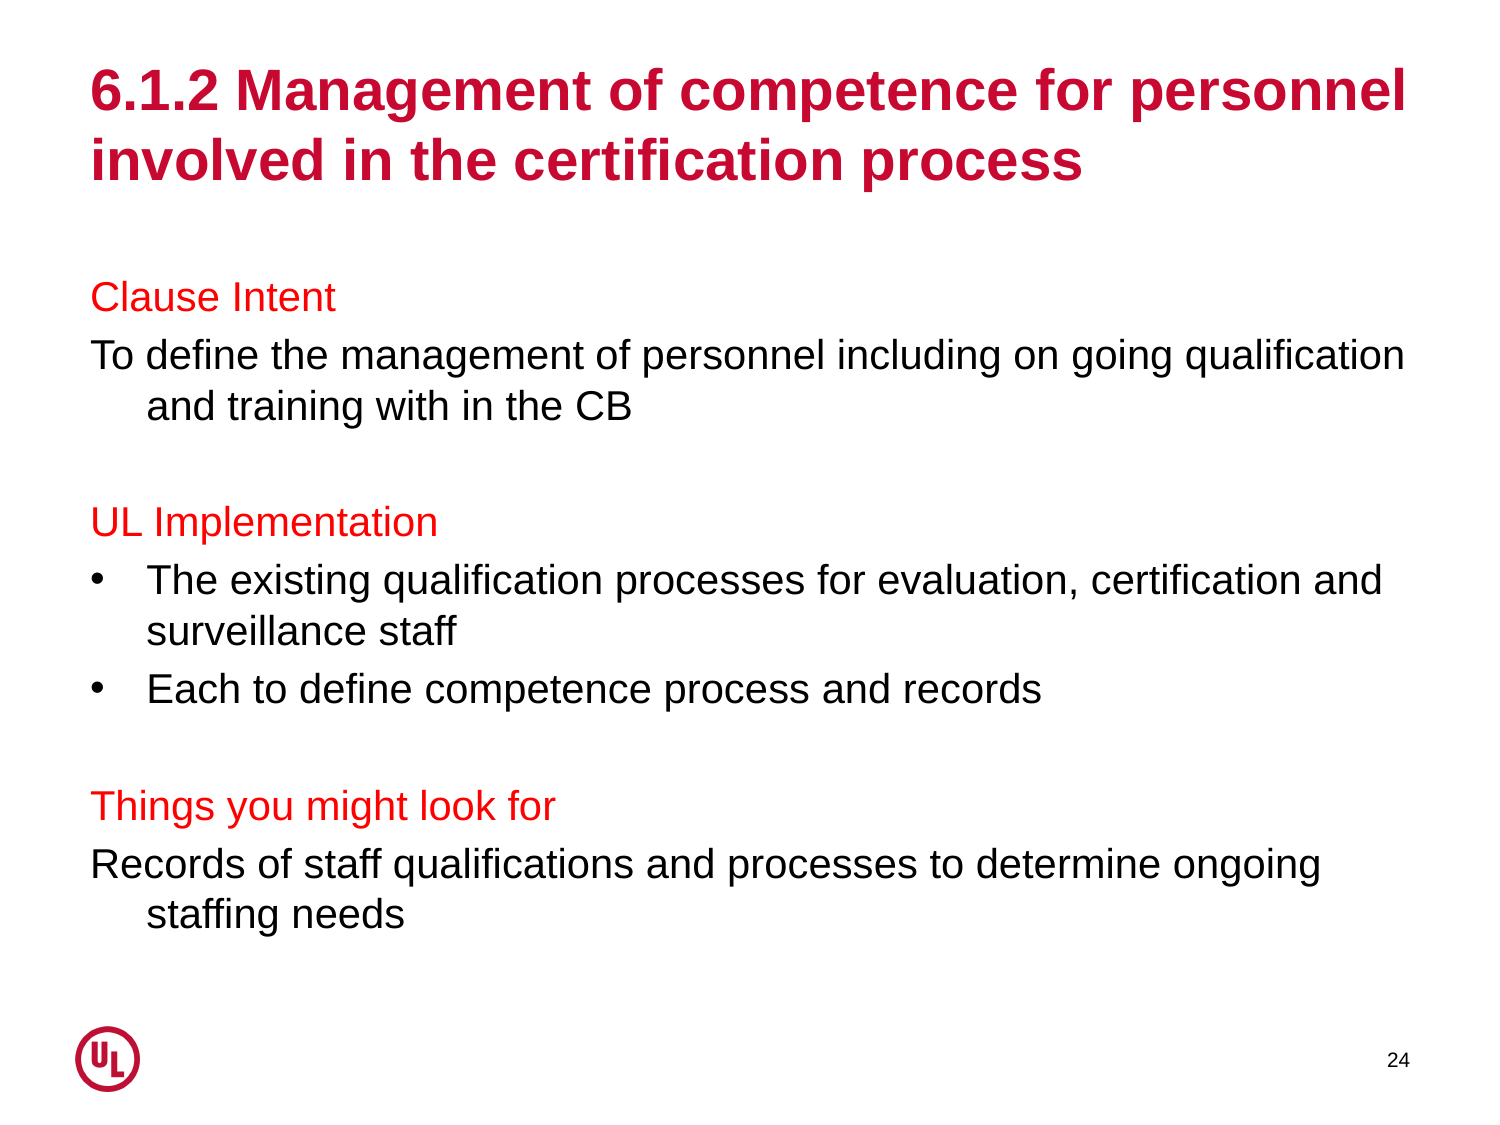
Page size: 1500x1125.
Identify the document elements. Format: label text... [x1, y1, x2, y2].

slide_number 24 [1319, 1029, 1425, 1090]
title 6.1.2 Management of competence for personnel involved in the certification process [75, 45, 1425, 233]
list Clause Intent To define the management of personnel including on going qualification and training with in the CB UL Implementation The existing qualification processes for evaluation, certification and surveillance staff Each to define competence process and records Things you might look for Records of staff qualifications and processes to determine ongoing staffing needs [75, 262, 1425, 1005]
picture [75, 1026, 140, 1092]
